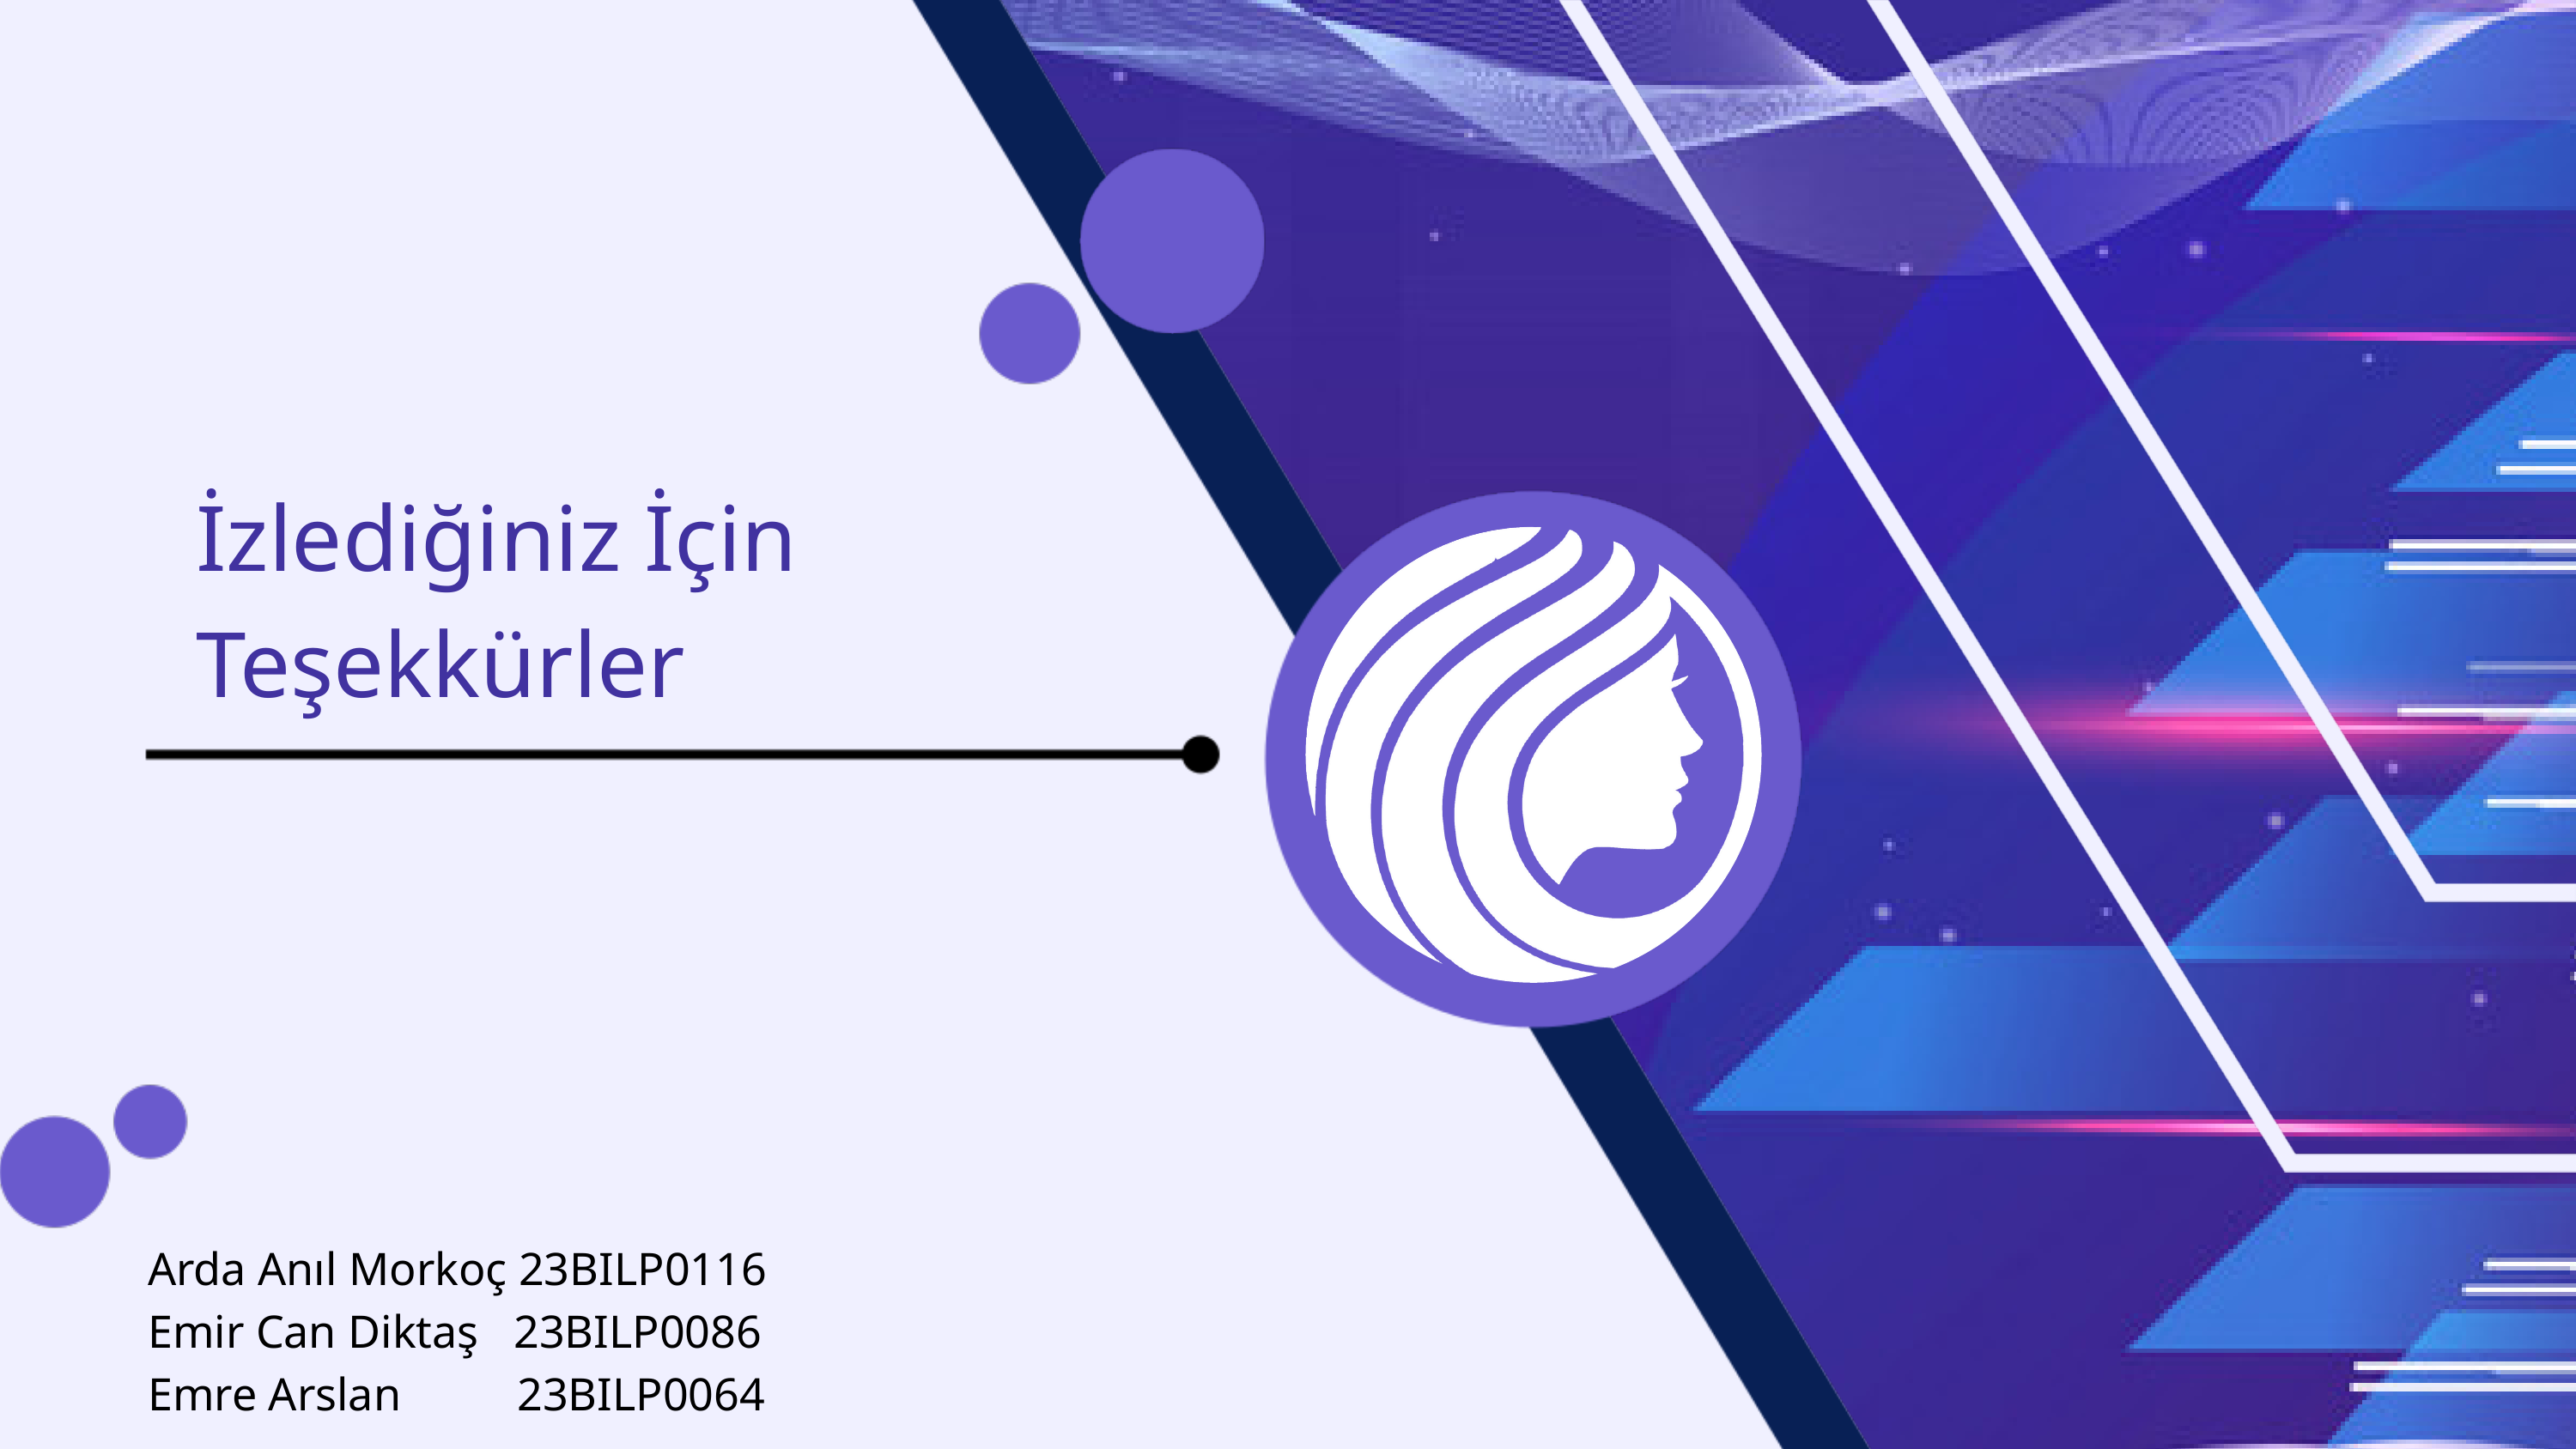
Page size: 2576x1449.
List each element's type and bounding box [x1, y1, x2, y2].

text_box [1305, 526, 1762, 983]
text_box [0, 0, 2576, 1449]
